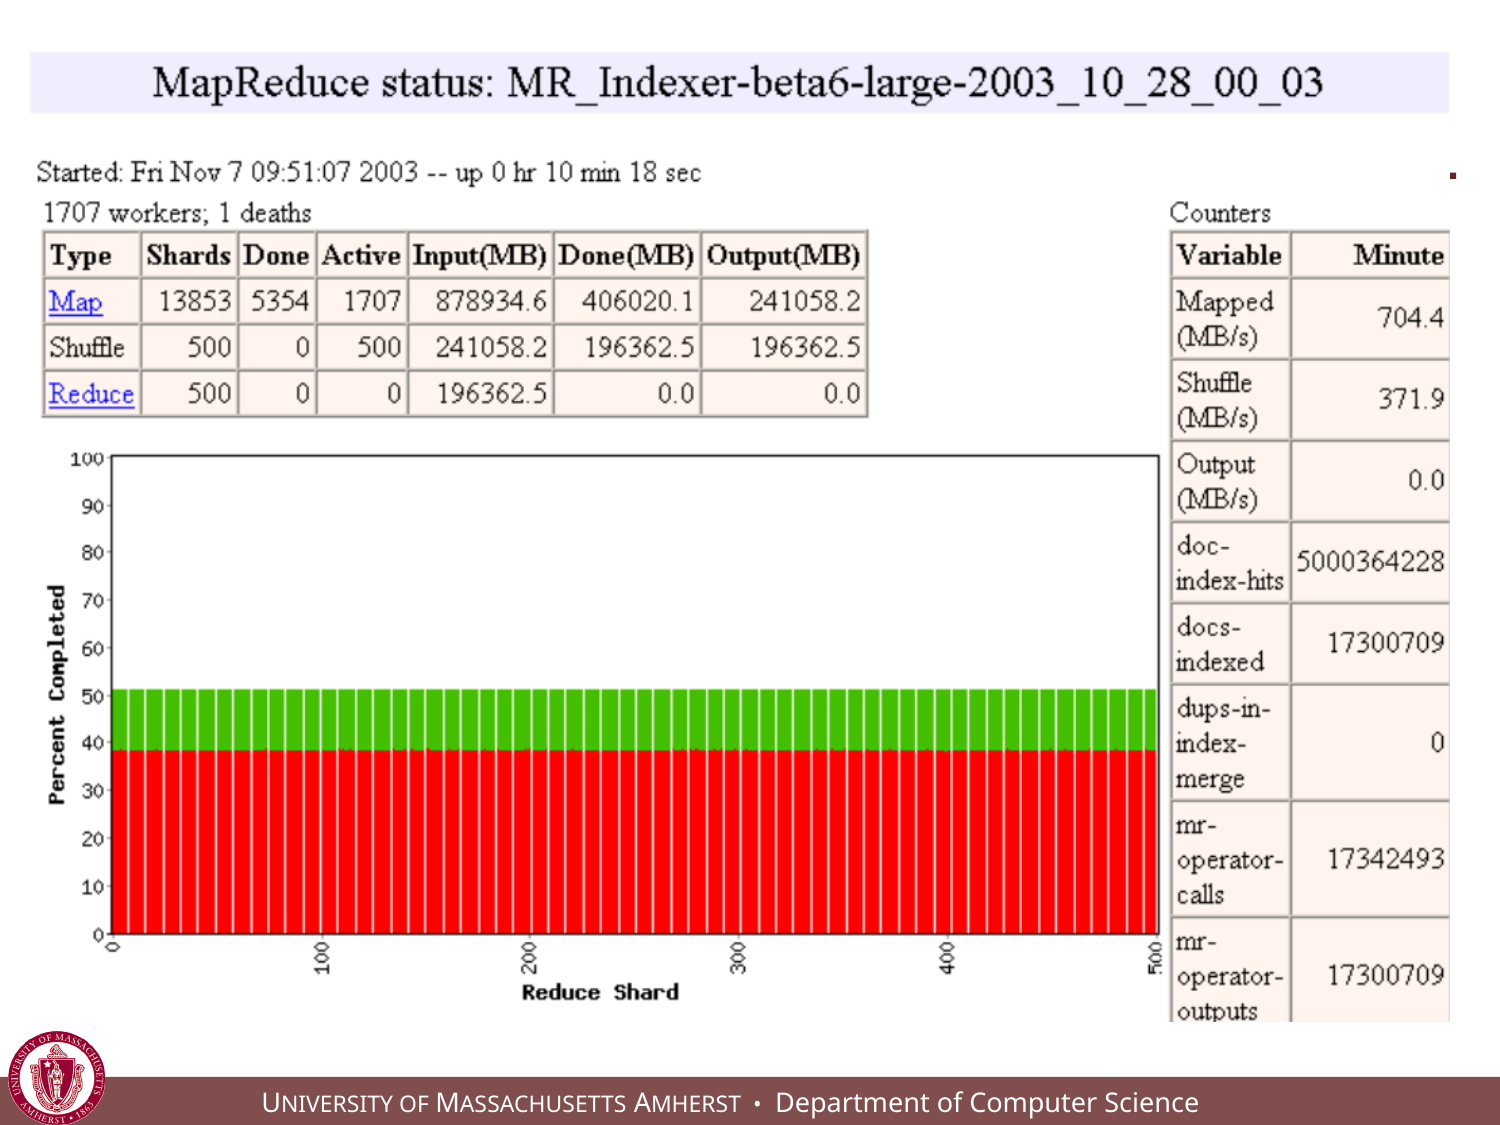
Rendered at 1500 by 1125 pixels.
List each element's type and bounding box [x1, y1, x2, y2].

picture [0, 37, 1450, 1023]
picture [8, 1031, 105, 1125]
